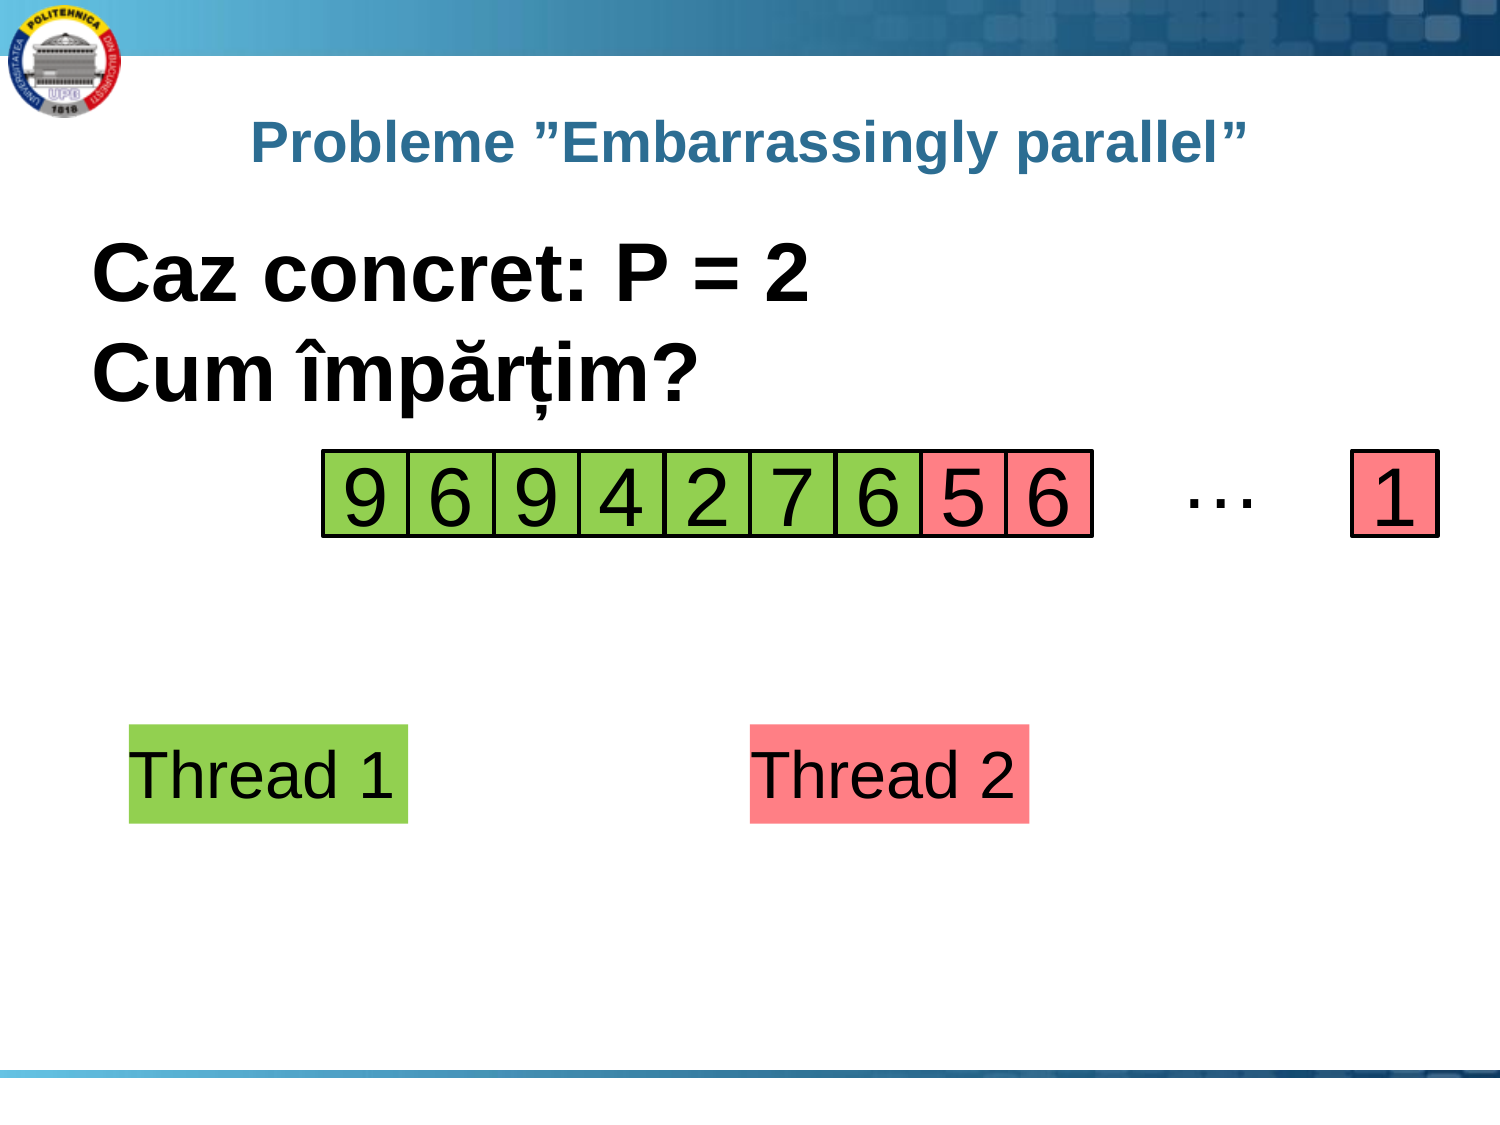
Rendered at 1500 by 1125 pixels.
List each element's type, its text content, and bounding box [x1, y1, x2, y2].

picture [0, 1070, 1500, 1078]
title Probleme ”Embarrassingly parallel” [51, 102, 1449, 178]
text_box 6 [406, 449, 492, 538]
text_box 9 [321, 449, 406, 538]
text_box Thread 1 [128, 724, 409, 824]
picture [0, 0, 1500, 118]
text_box 2 [662, 449, 748, 538]
text_box 6 [833, 449, 919, 538]
text_box Caz concret: P = 2 Cum împărțim? [76, 210, 1007, 426]
text_box … [1165, 417, 1279, 533]
text_box 6 [1004, 449, 1094, 538]
text_box 4 [577, 449, 662, 538]
text_box 7 [748, 449, 833, 538]
text_box 9 [492, 449, 577, 538]
text_box 1 [1350, 449, 1440, 538]
text_box Thread 2 [749, 724, 1030, 824]
text_box 5 [919, 449, 1004, 538]
